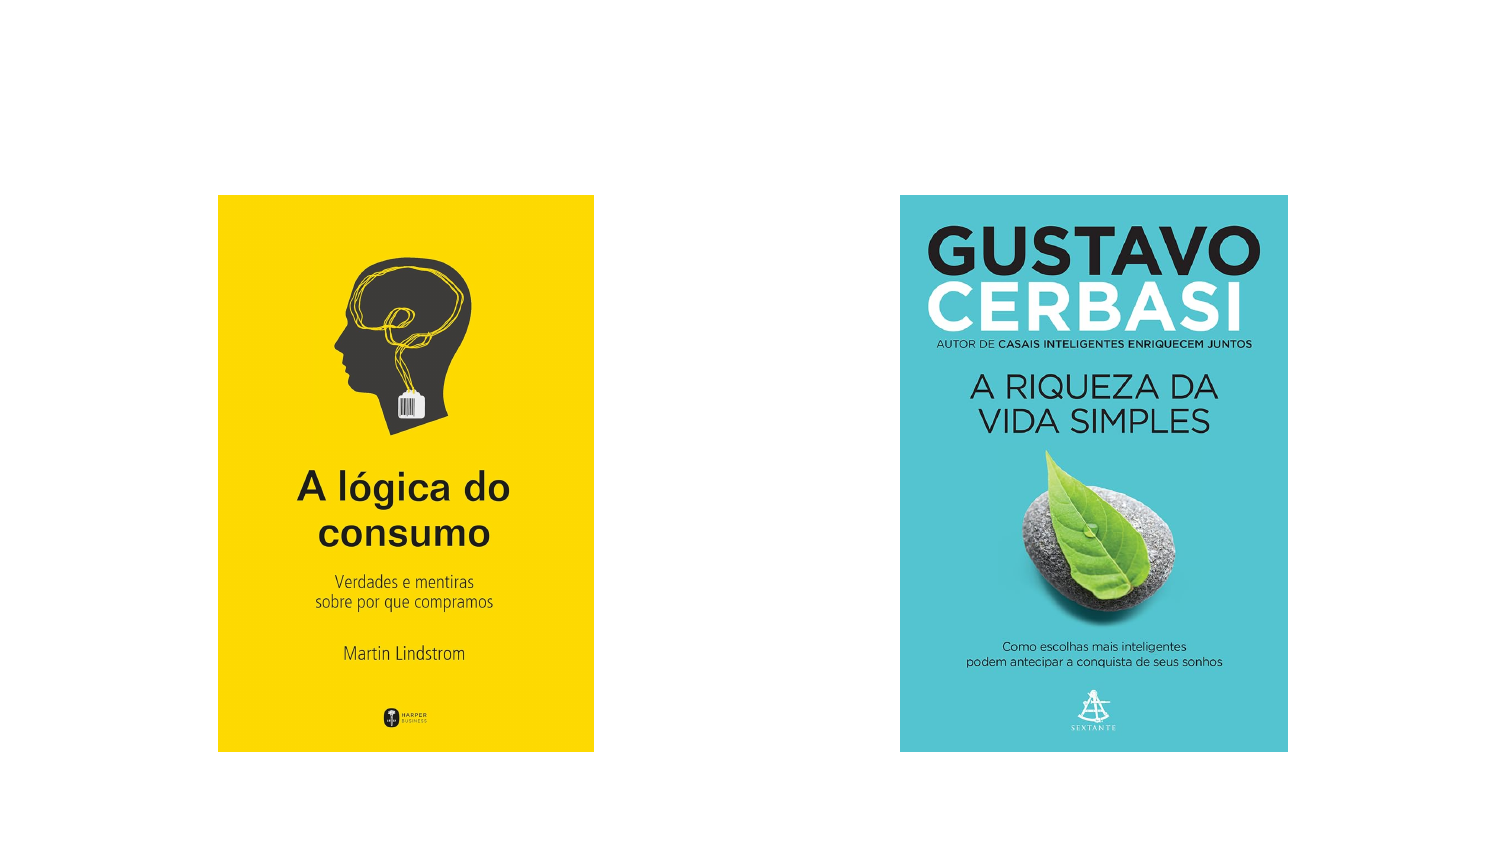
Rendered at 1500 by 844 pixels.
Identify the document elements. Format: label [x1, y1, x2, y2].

picture [899, 195, 1288, 753]
picture [218, 195, 594, 753]
